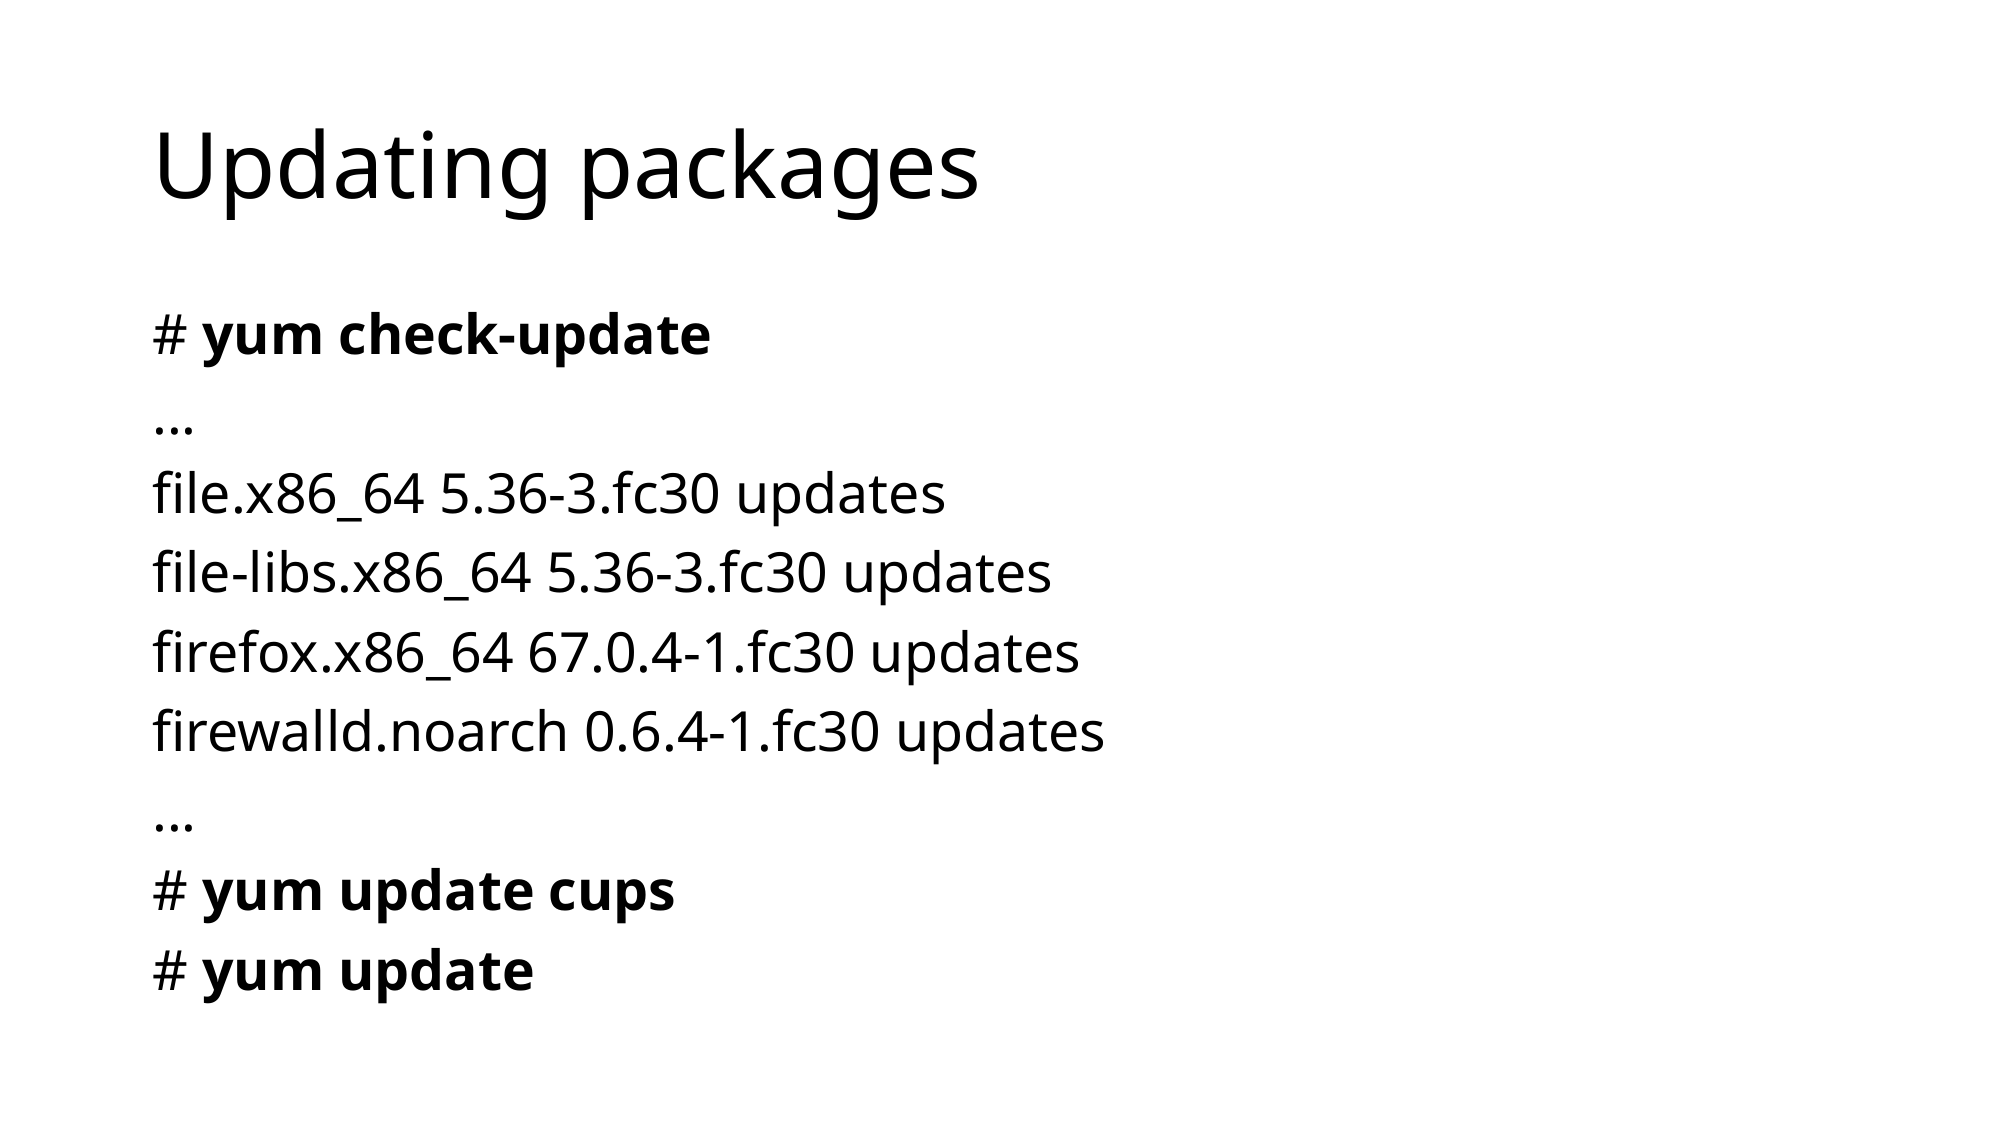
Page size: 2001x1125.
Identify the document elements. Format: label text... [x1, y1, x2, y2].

title Updating packages [137, 59, 1863, 278]
list # yum check-update ... file.x86_64 5.36-3.fc30 updates file-libs.x86_64 5.36-3.fc30 updates firefox.x86_64 67.0.4-1.fc30 updates firewalld.noarch 0.6.4-1.fc30 updates ... # yum update cups # yum update [137, 299, 1863, 1014]
